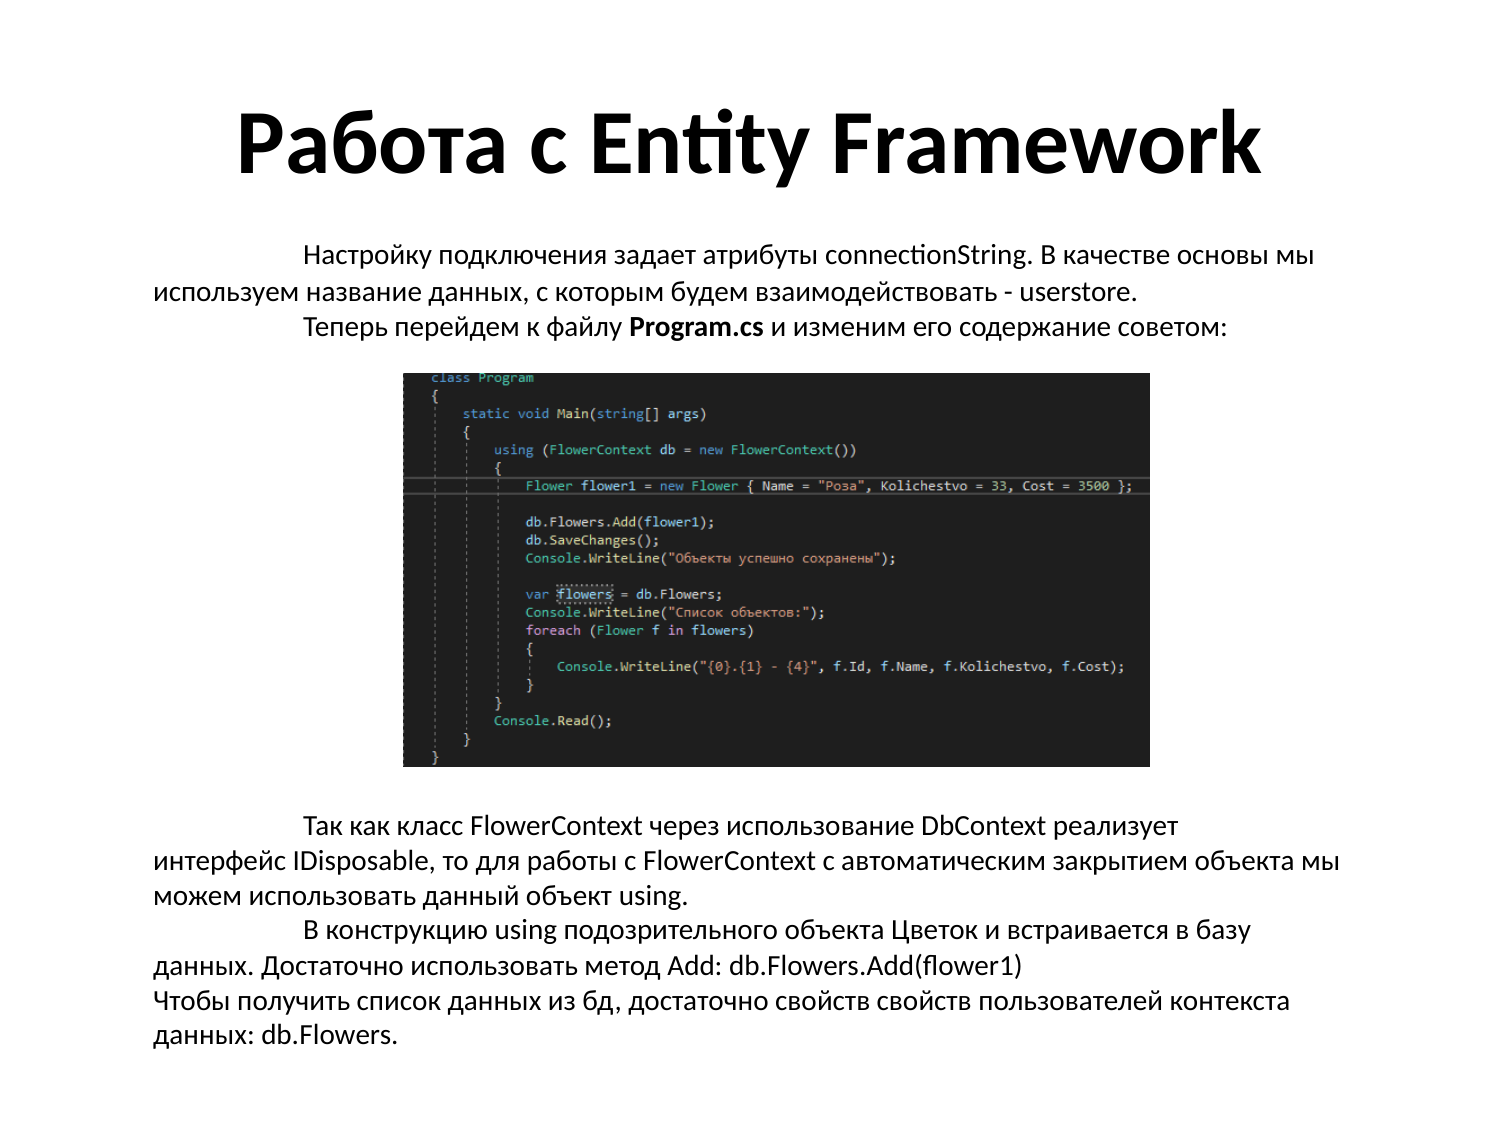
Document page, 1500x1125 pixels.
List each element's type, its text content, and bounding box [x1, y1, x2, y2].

text_box Так как класс FlowerContext через использование DbContext реализует интерфейс IDisposable, то для работы с FlowerContext с автоматическим закрытием объекта мы можем использовать данный объект using. В конструкцию using подозрительного объекта Цветок и встраивается в базу данных. Достаточно использовать метод Add: db.Flowers.Add(flower1) Чтобы получить список данных из бд, достаточно свойств свойств пользователей контекста данных: db.Flowers. [138, 798, 1414, 1104]
picture [402, 373, 1150, 767]
text_box Настройку подключения задает атрибуты connectionString. В качестве основы мы используем название данных, с которым будем взаимодействовать - userstore. Теперь перейдем к файлу Program.cs и изменим его содержание советом: [138, 219, 1414, 350]
title Работа с Entity Framework [0, 42, 1500, 231]
